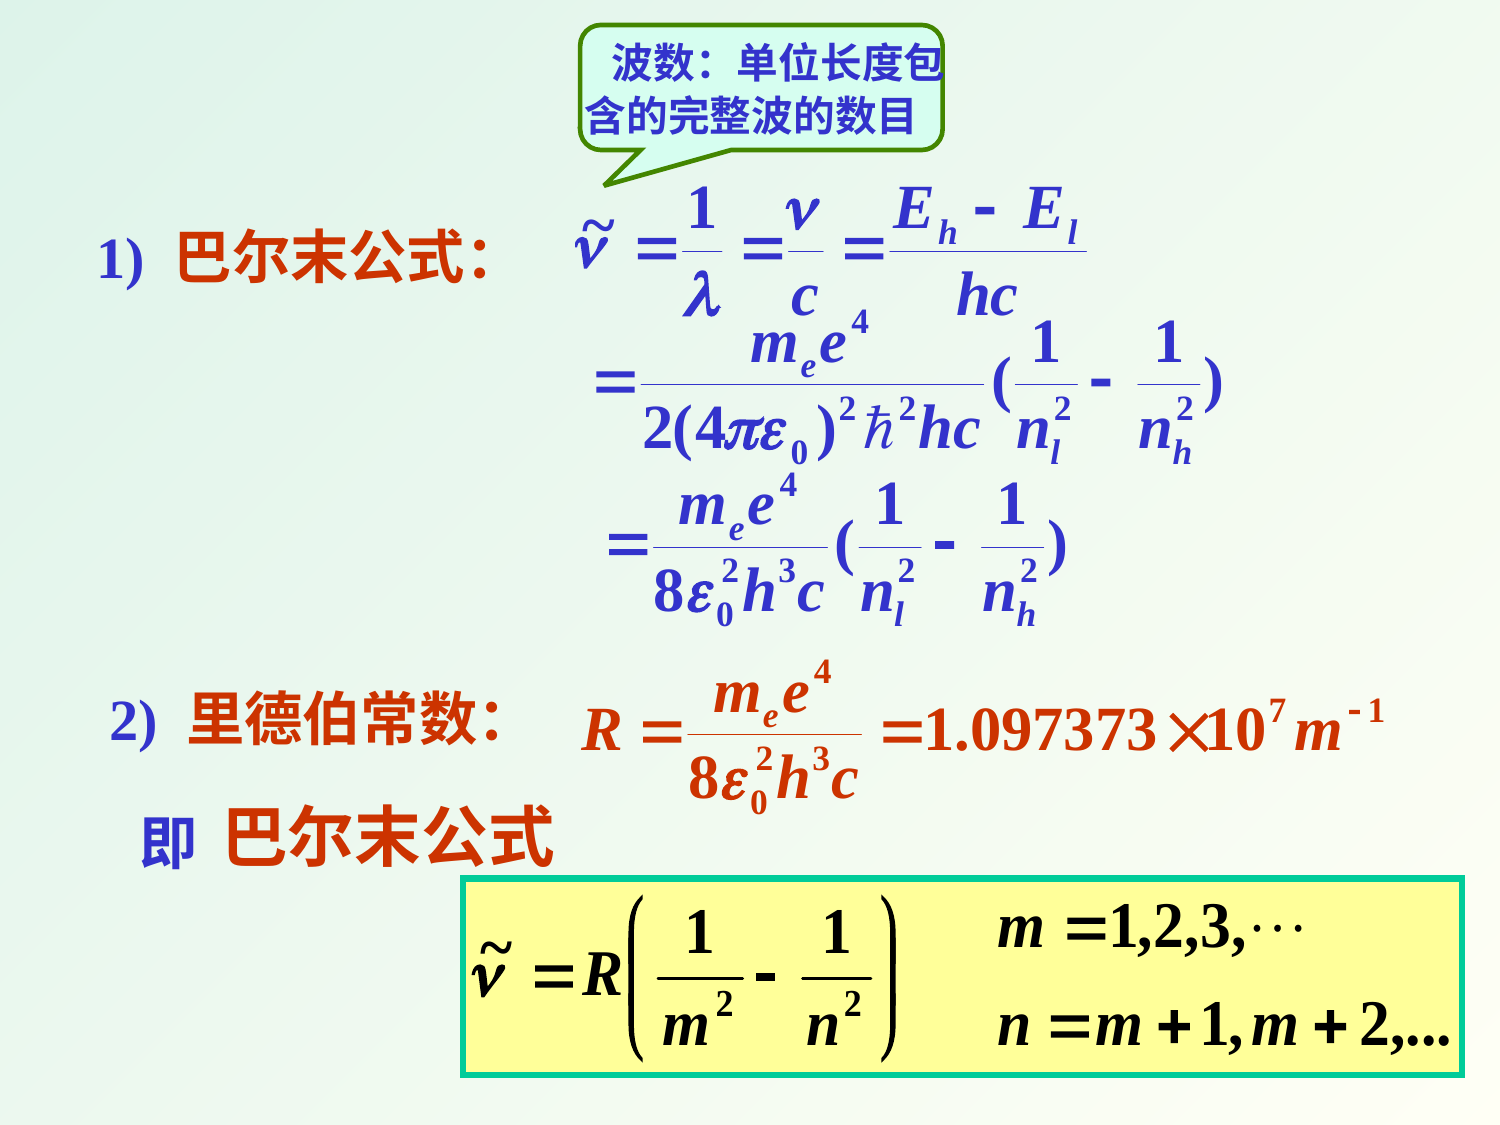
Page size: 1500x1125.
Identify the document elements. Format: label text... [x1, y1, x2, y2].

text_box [574, 649, 1388, 819]
text_box 即 [124, 798, 213, 884]
text_box 2) 里德伯常数： [94, 675, 551, 760]
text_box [574, 12, 956, 151]
text_box 1) 巴尔末公式： [81, 212, 539, 298]
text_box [599, 462, 1069, 632]
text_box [466, 881, 1459, 1073]
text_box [574, 174, 1092, 321]
text_box 巴尔末公式 [206, 786, 632, 882]
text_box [587, 299, 1226, 469]
